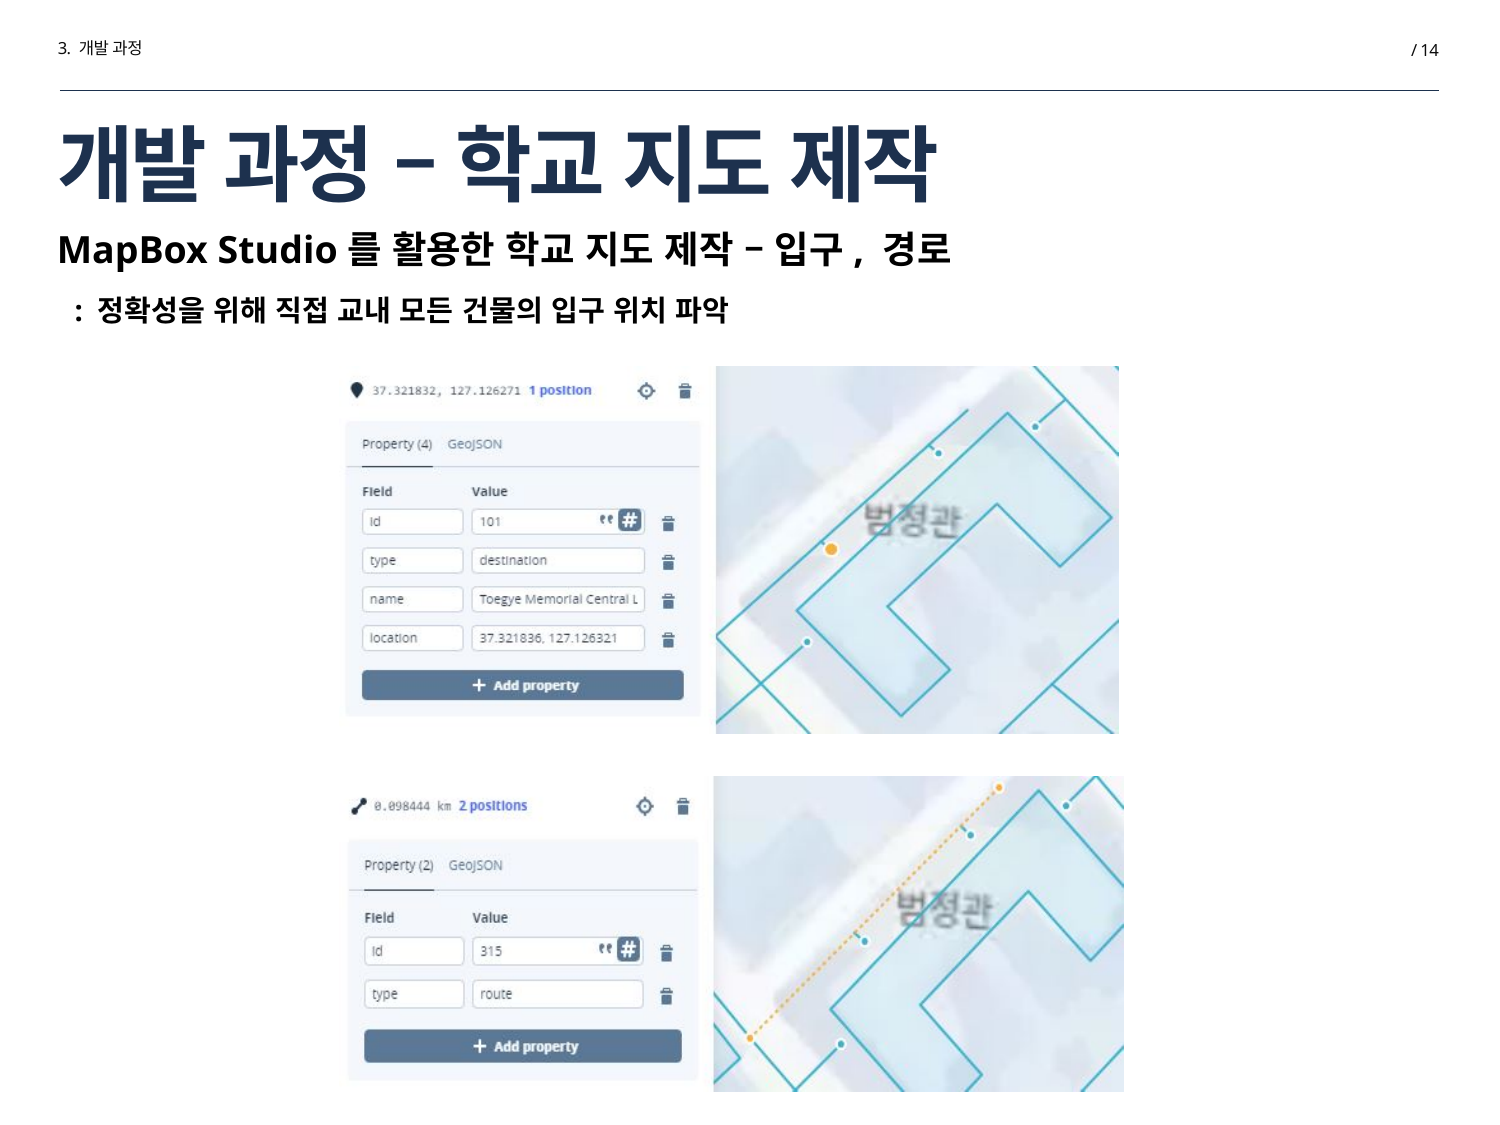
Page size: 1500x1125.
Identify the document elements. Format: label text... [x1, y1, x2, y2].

text_box 3. 개발 과정 [43, 30, 303, 66]
title 개발 과정 – 학교 지도 제작 [42, 87, 1416, 238]
text_box : 정확성을 위해 직접 교내 모든 건물의 입구 위치 파악 [59, 285, 964, 335]
text_box MapBox Studio를 활용한 학교 지도 제작 – 입구, 경로 [42, 218, 1233, 279]
picture [338, 366, 1119, 734]
text_box / 14 [1193, 31, 1454, 67]
picture [339, 776, 1124, 1093]
